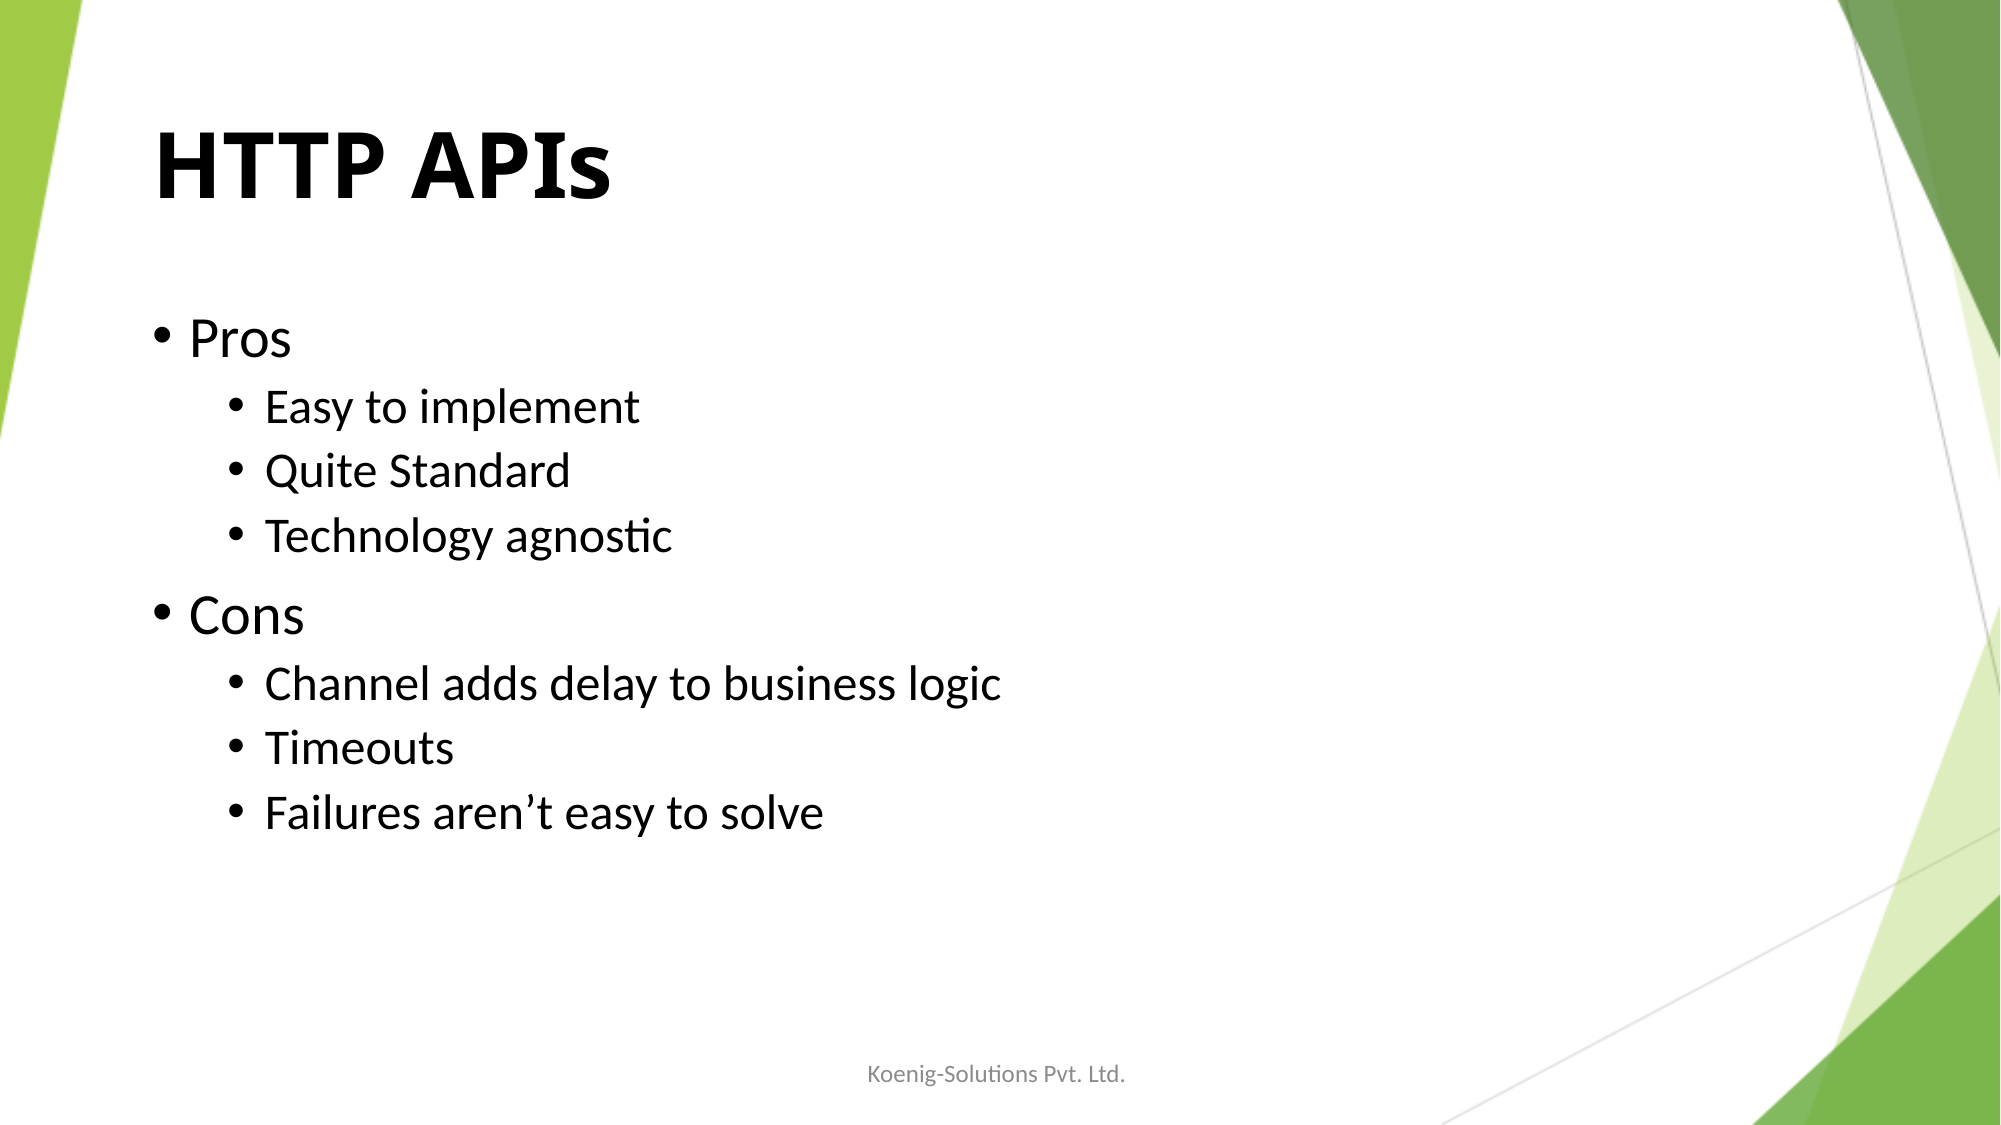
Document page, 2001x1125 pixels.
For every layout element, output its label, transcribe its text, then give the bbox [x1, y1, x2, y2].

title HTTP APIs [137, 59, 1863, 278]
list Pros Easy to implement Quite Standard Technology agnostic Cons Channel adds delay to business logic Timeouts Failures aren’t easy to solve [137, 299, 1863, 1014]
picture [0, 0, 2001, 1125]
footer Koenig-Solutions Pvt. Ltd. [662, 1042, 1338, 1103]
